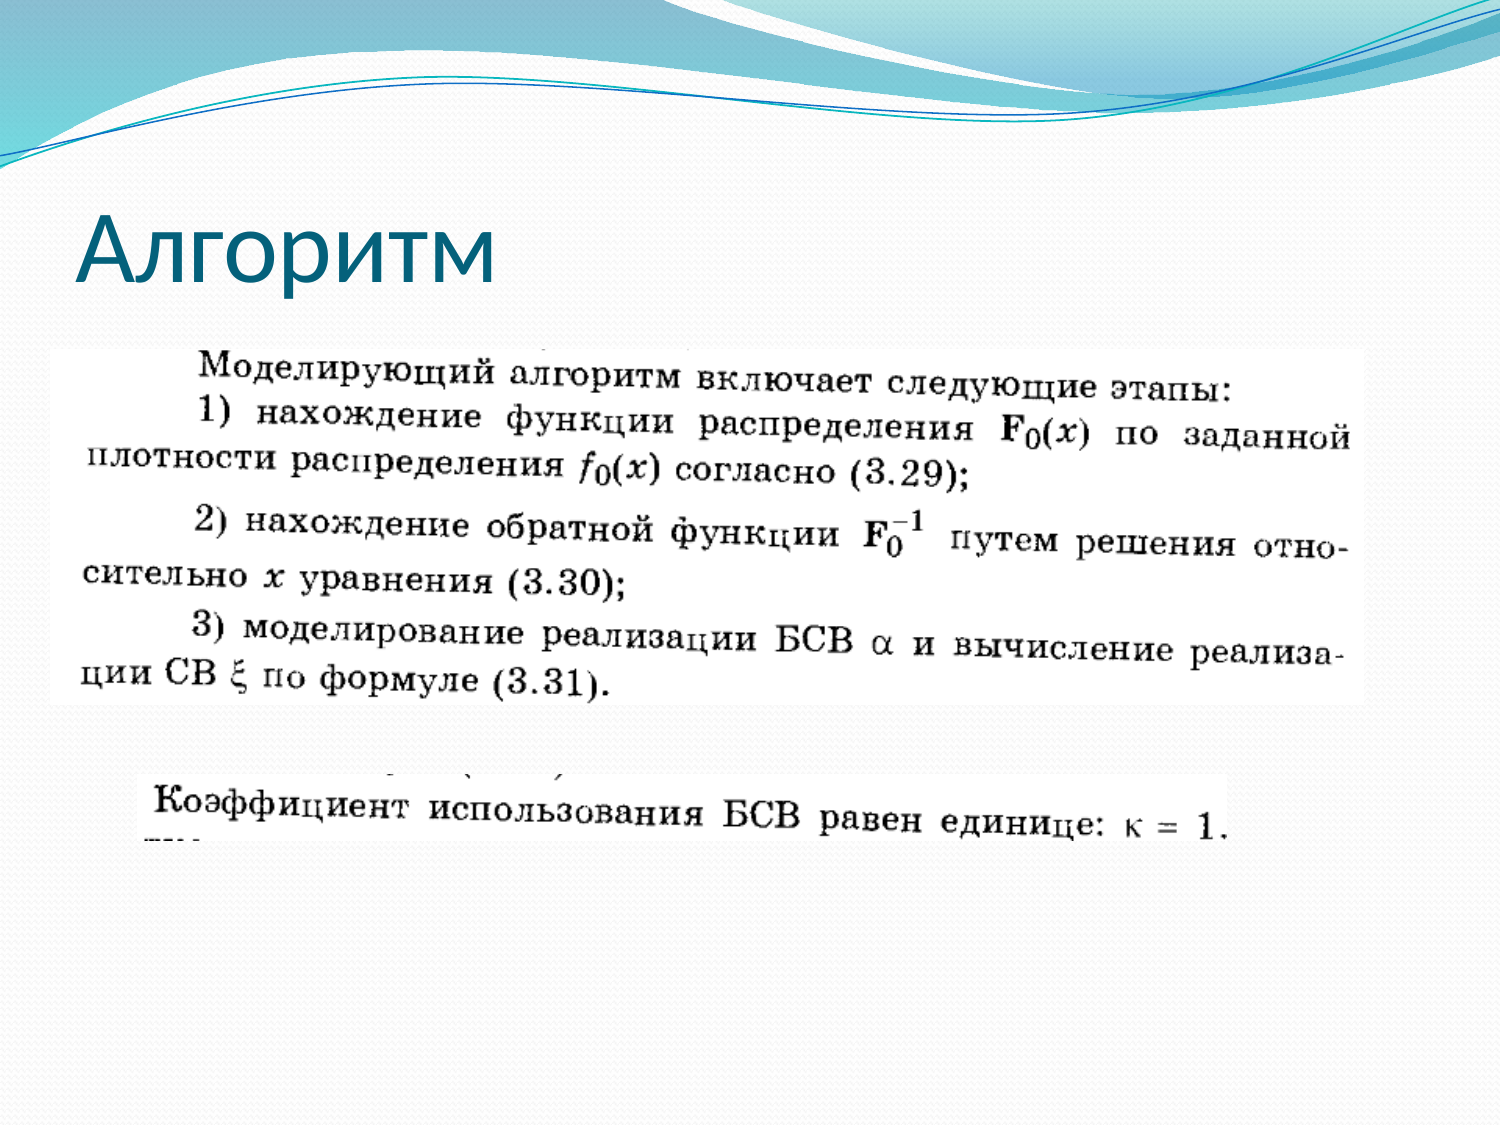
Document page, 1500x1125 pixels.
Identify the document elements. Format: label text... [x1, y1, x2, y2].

picture [49, 349, 1365, 705]
title Алгоритм [75, 115, 1438, 303]
picture [137, 774, 1227, 841]
